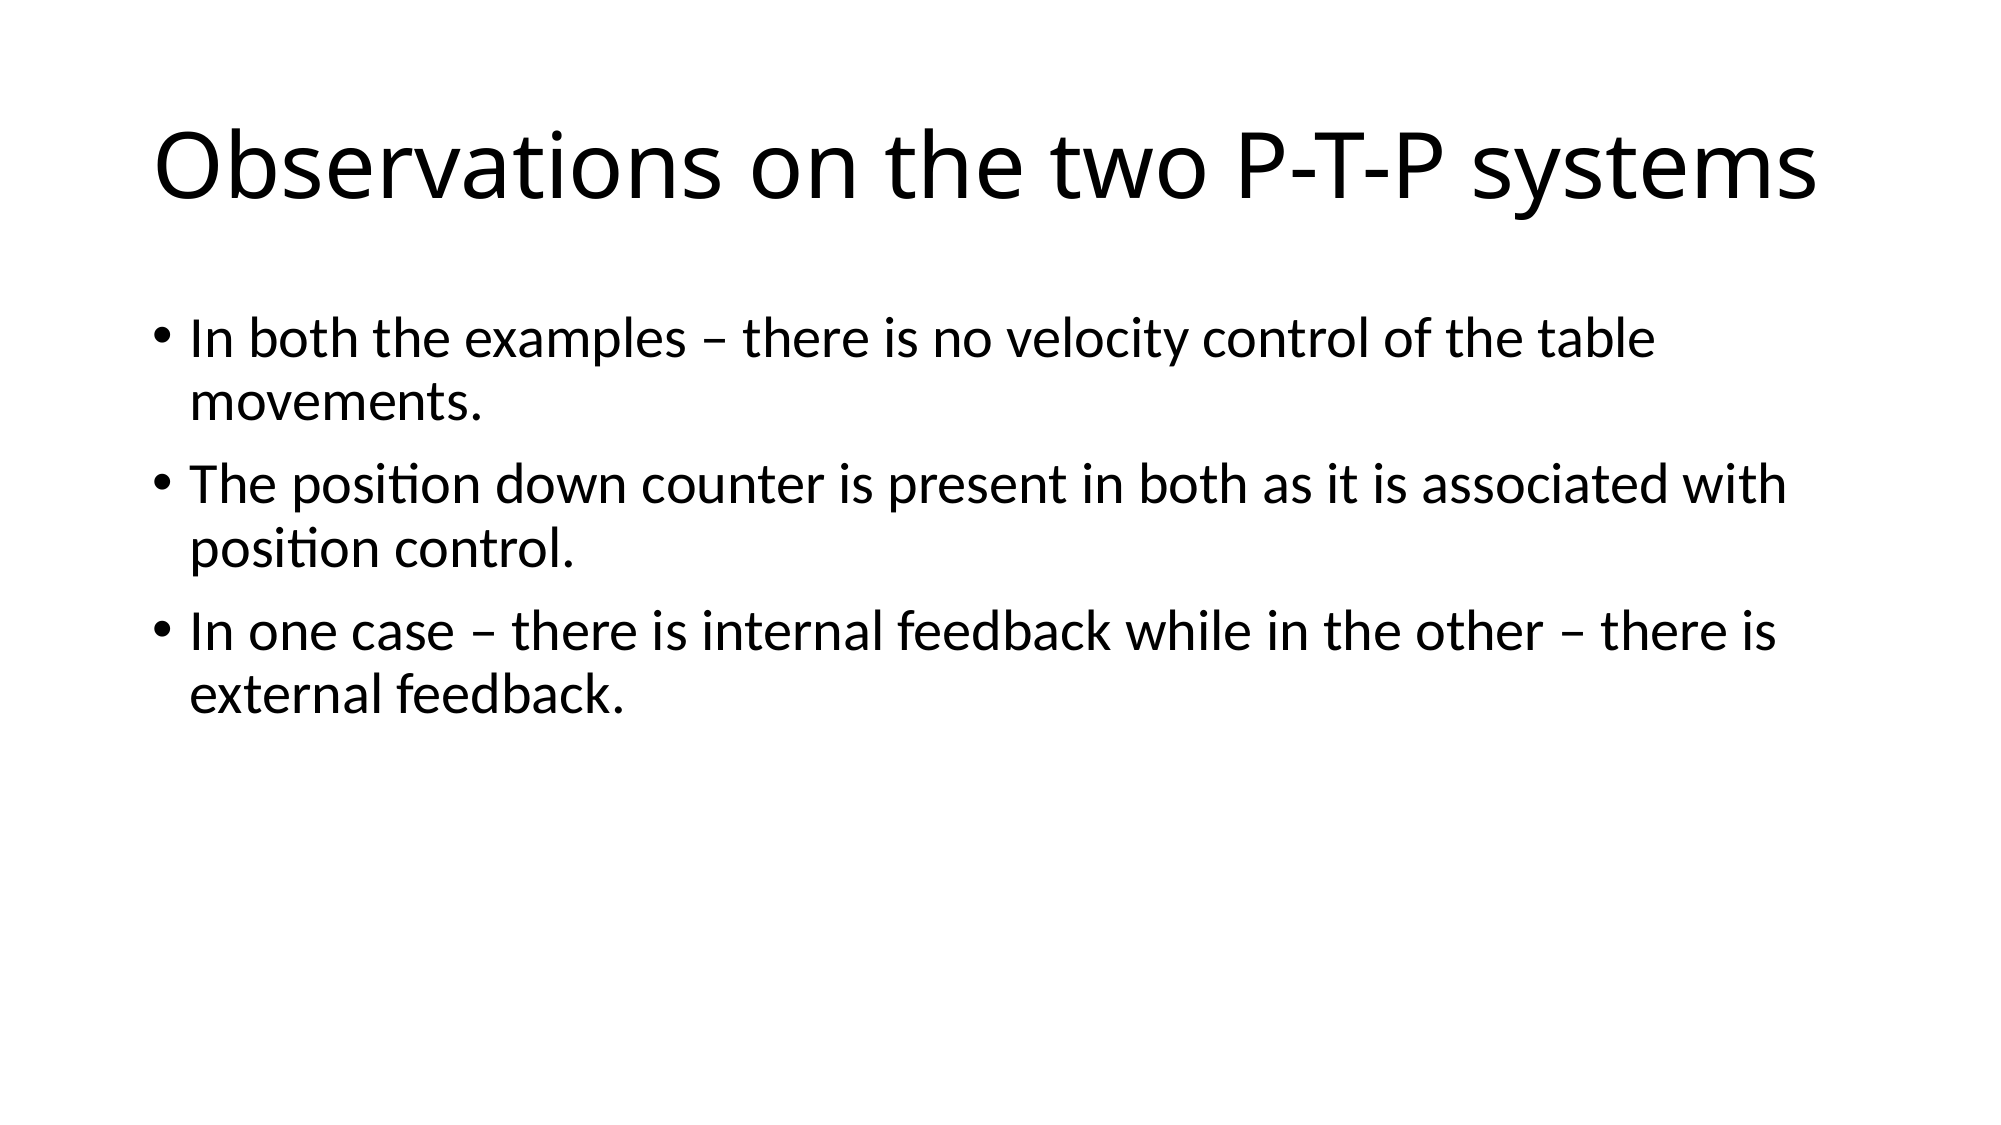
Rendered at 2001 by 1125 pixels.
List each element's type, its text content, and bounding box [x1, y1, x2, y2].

list In both the examples – there is no velocity control of the table movements. The position down counter is present in both as it is associated with position control. In one case – there is internal feedback while in the other – there is external feedback. [137, 299, 1863, 1014]
title Observations on the two P-T-P systems [137, 59, 1863, 278]
